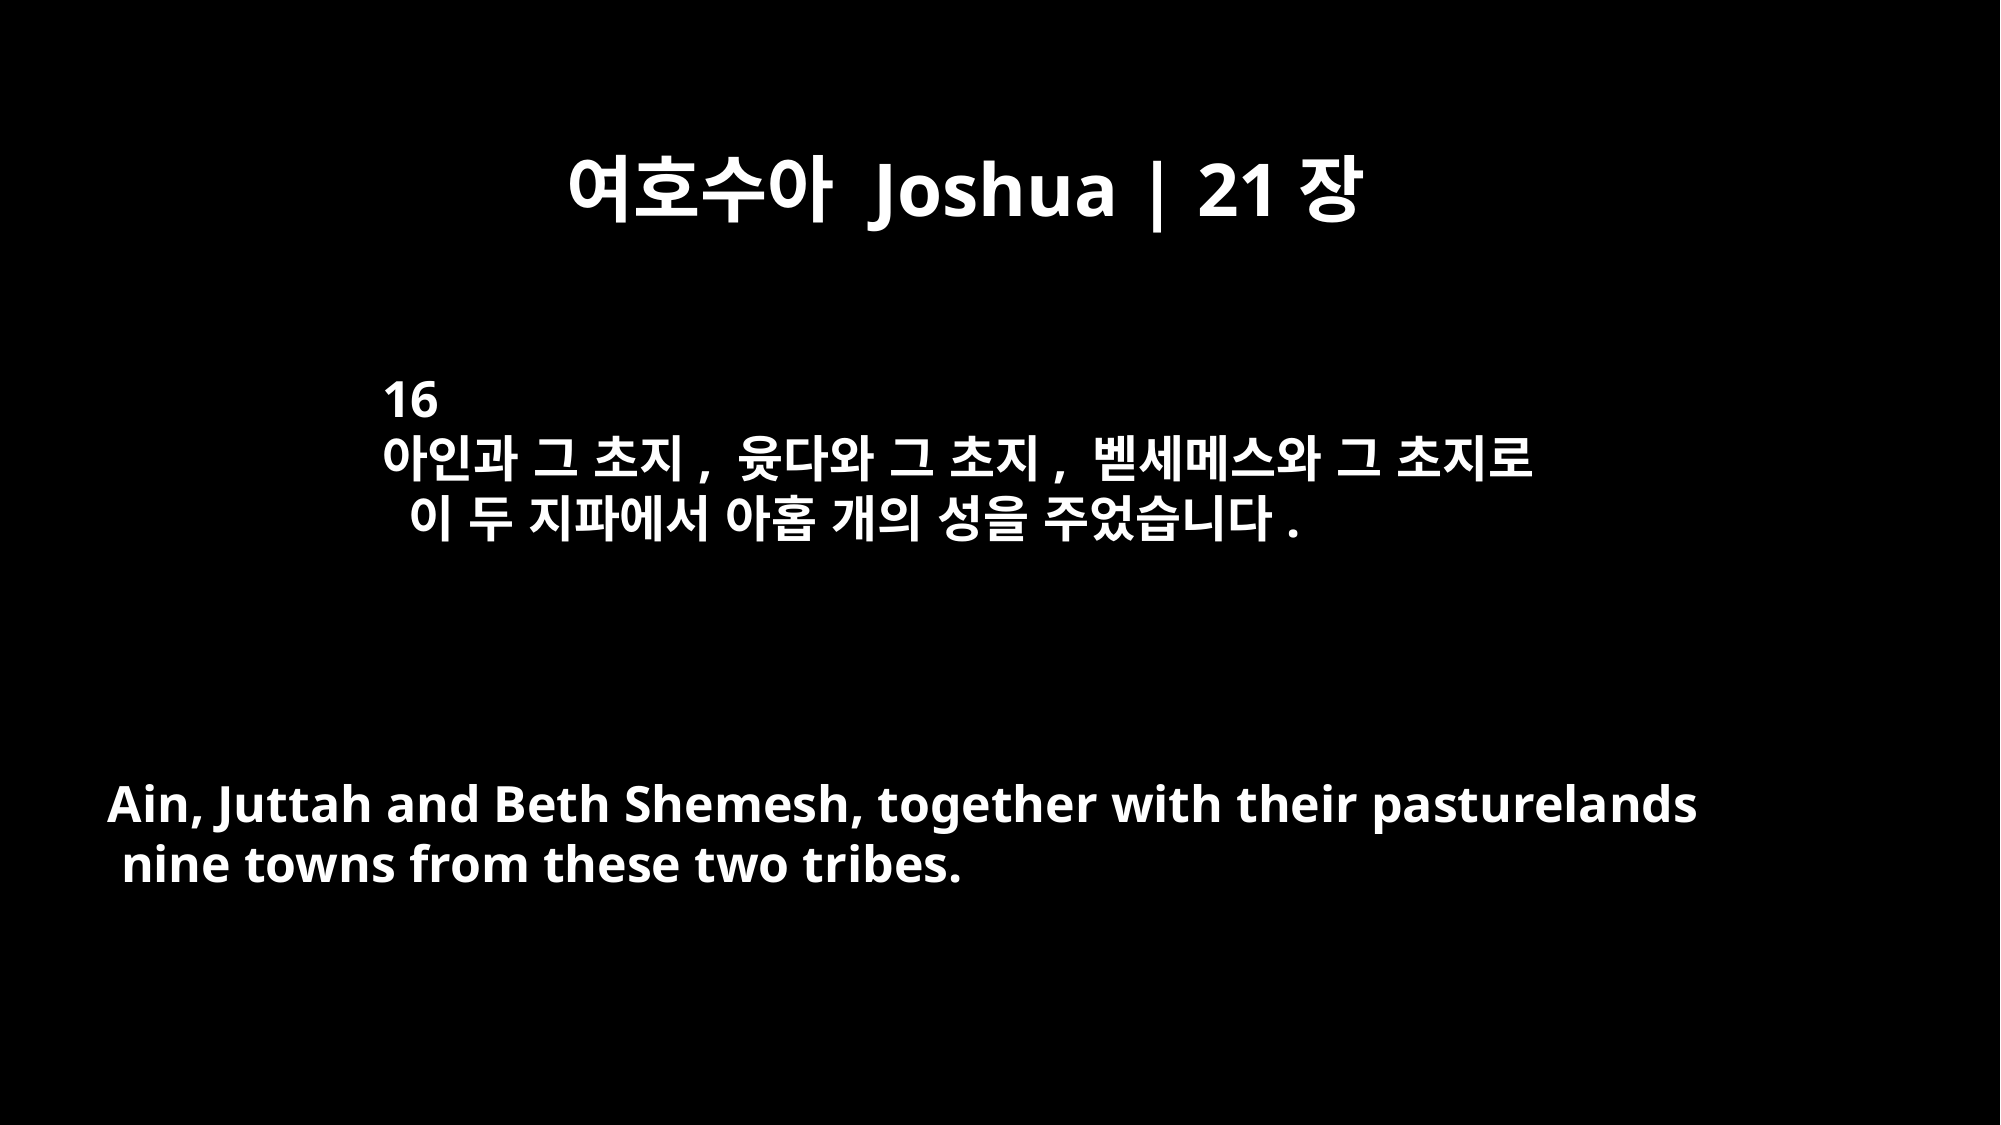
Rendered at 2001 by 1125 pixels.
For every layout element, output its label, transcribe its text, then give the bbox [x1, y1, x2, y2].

text_box 여호수아 Joshua | 21장 [551, 136, 1381, 239]
text_box 16 아인과 그 초지, 윳다와 그 초지, 벧세메스와 그 초지로 이 두 지파에서 아홉 개의 성을 주었습니다. [367, 359, 1550, 555]
text_box Ain, Juttah and Beth Shemesh, together with their pasturelands nine towns from these two tribes. [93, 764, 1715, 900]
